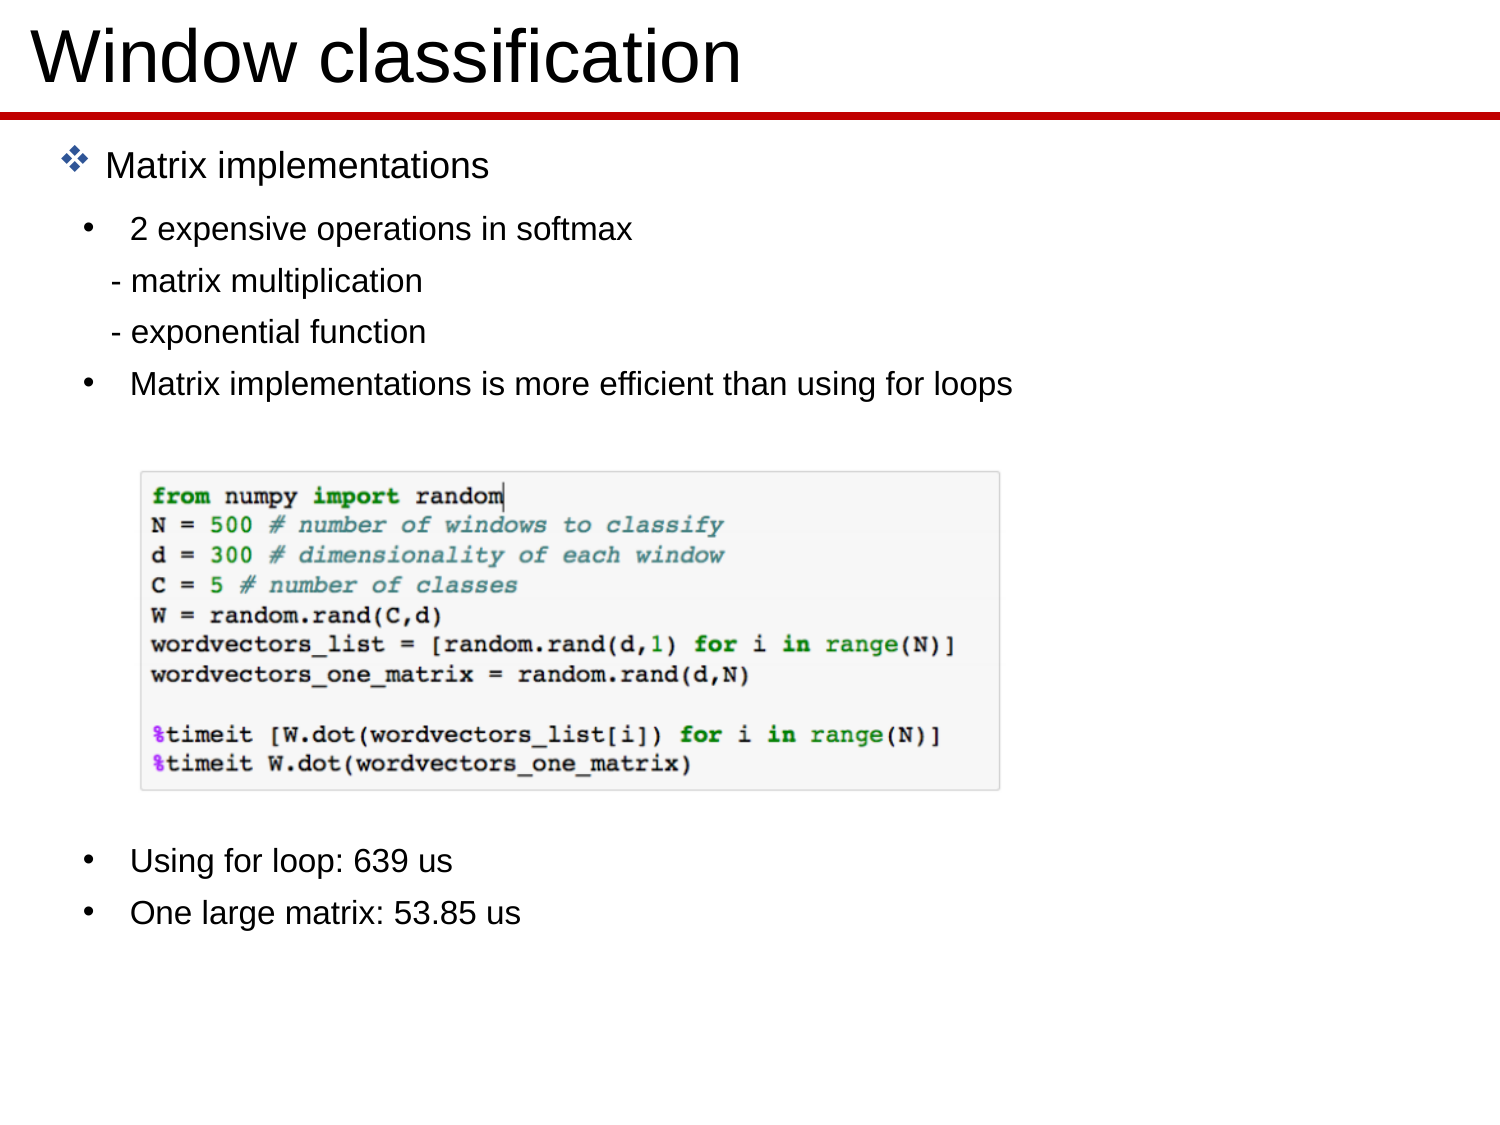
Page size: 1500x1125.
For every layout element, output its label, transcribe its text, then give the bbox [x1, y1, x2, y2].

picture [134, 466, 1008, 796]
text_box Window classification [15, 0, 1500, 105]
text_box Matrix implementations [43, 134, 1459, 194]
text_box Using for loop: 639 us One large matrix: 53.85 us [68, 819, 1459, 939]
